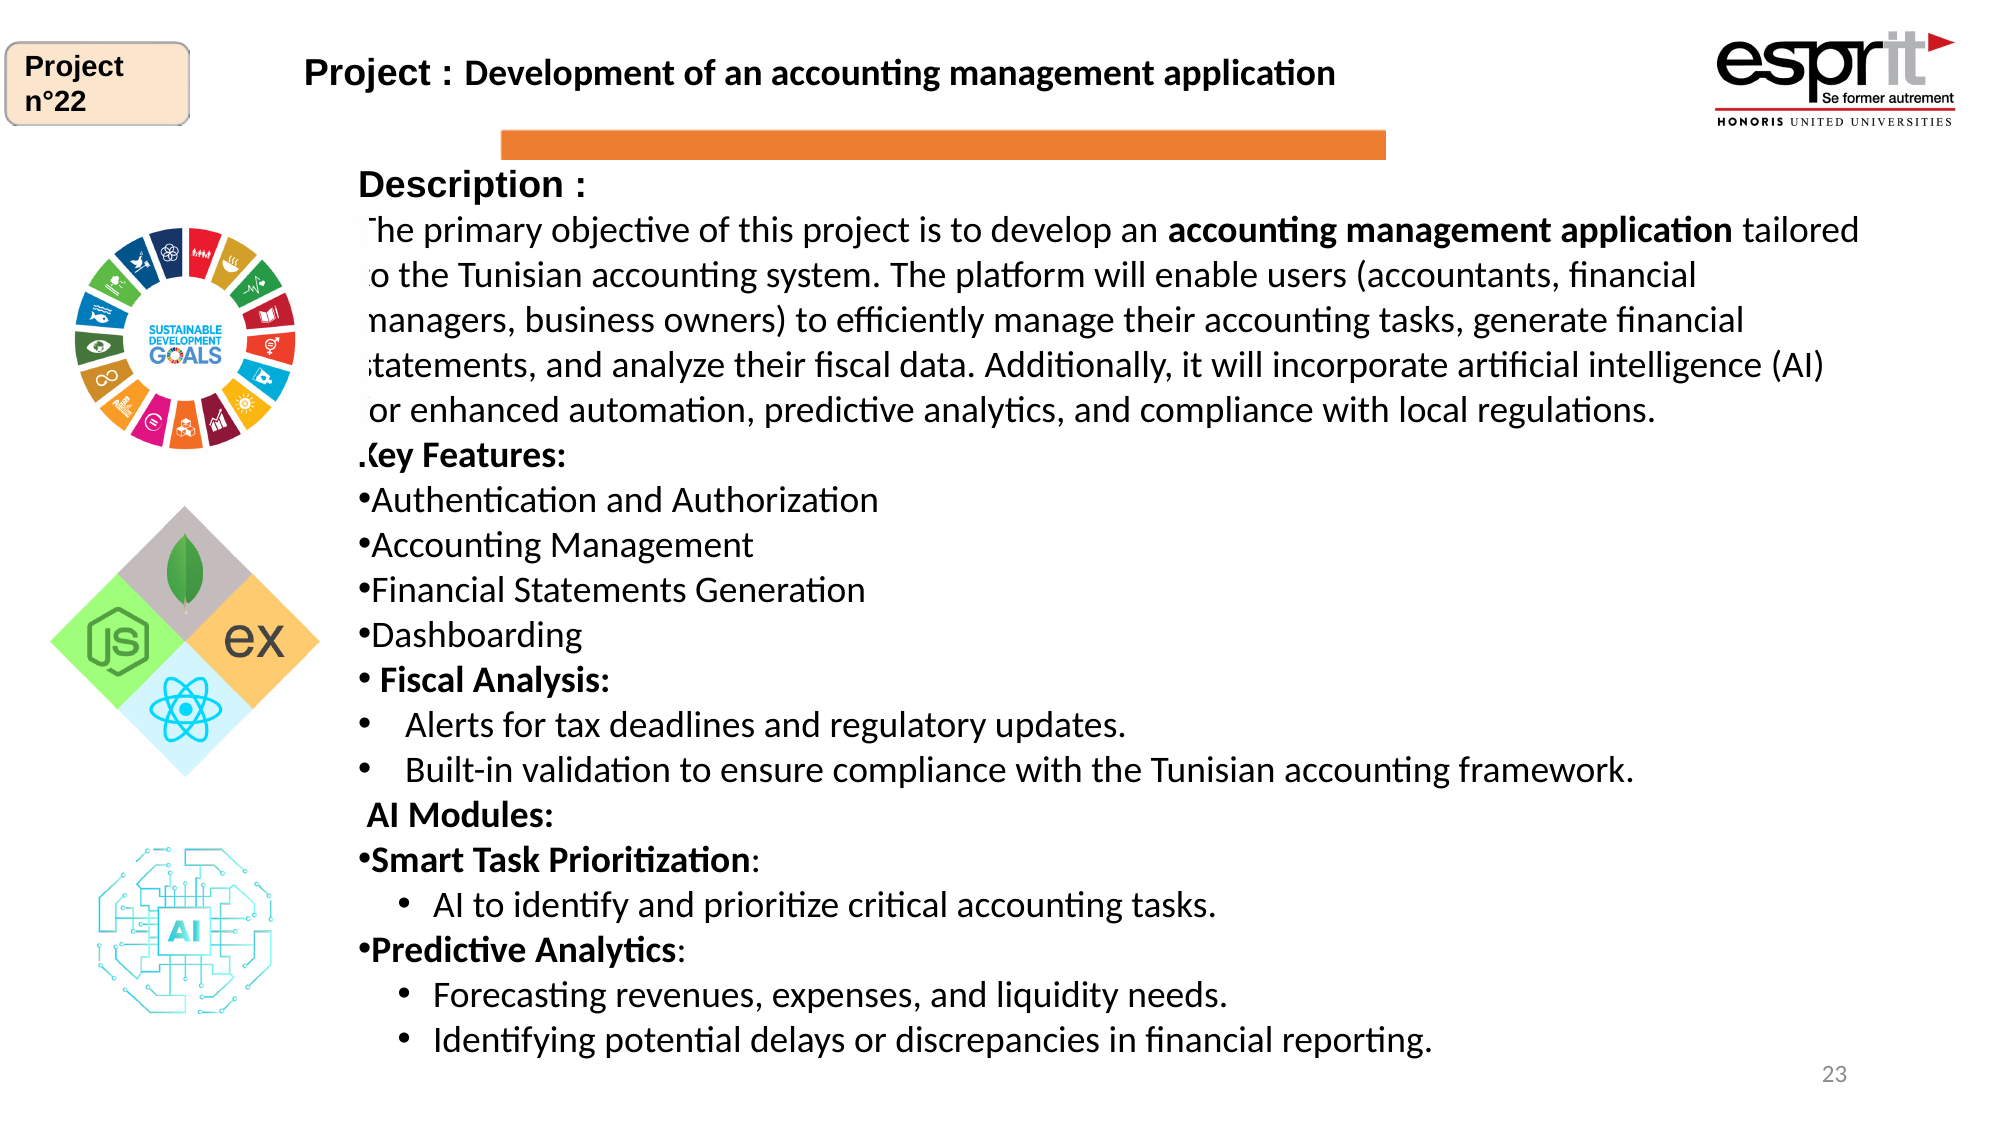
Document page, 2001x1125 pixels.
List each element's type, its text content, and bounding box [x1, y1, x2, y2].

picture [35, 501, 335, 782]
picture [1701, 29, 1964, 132]
picture [4, 41, 190, 126]
text_box Description : The primary objective of this project is to develop an accounting management application tailored to the Tunisian accounting system. The platform will enable users (accountants, financial managers, business owners) to efficiently manage their accounting tasks, generate financial statements, and analyze their fiscal data. Additionally, it will incorporate artificial intelligence (AI) for enhanced automation, predictive analytics, and compliance with local regulations. Key Features: Authentication and Authorization Accounting Management Financial Statements Generation Dashboarding Fiscal Analysis: Alerts for tax deadlines and regulatory updates. Built-in validation to ensure compliance with the Tunisian accounting framework. AI Modules: Smart Task Prioritization: AI to identify and prioritize critical accounting tasks. Predictive Analytics: Forecasting revenues, expenses, and liquidity needs. Identifying potential delays or discrepancies in financial reporting. [343, 152, 1879, 1068]
picture [499, 129, 1386, 160]
picture [97, 847, 273, 1014]
text_box Project : Development of an accounting management application [289, 40, 1704, 146]
slide_number 23 [1412, 1042, 1863, 1103]
picture [0, 215, 369, 462]
